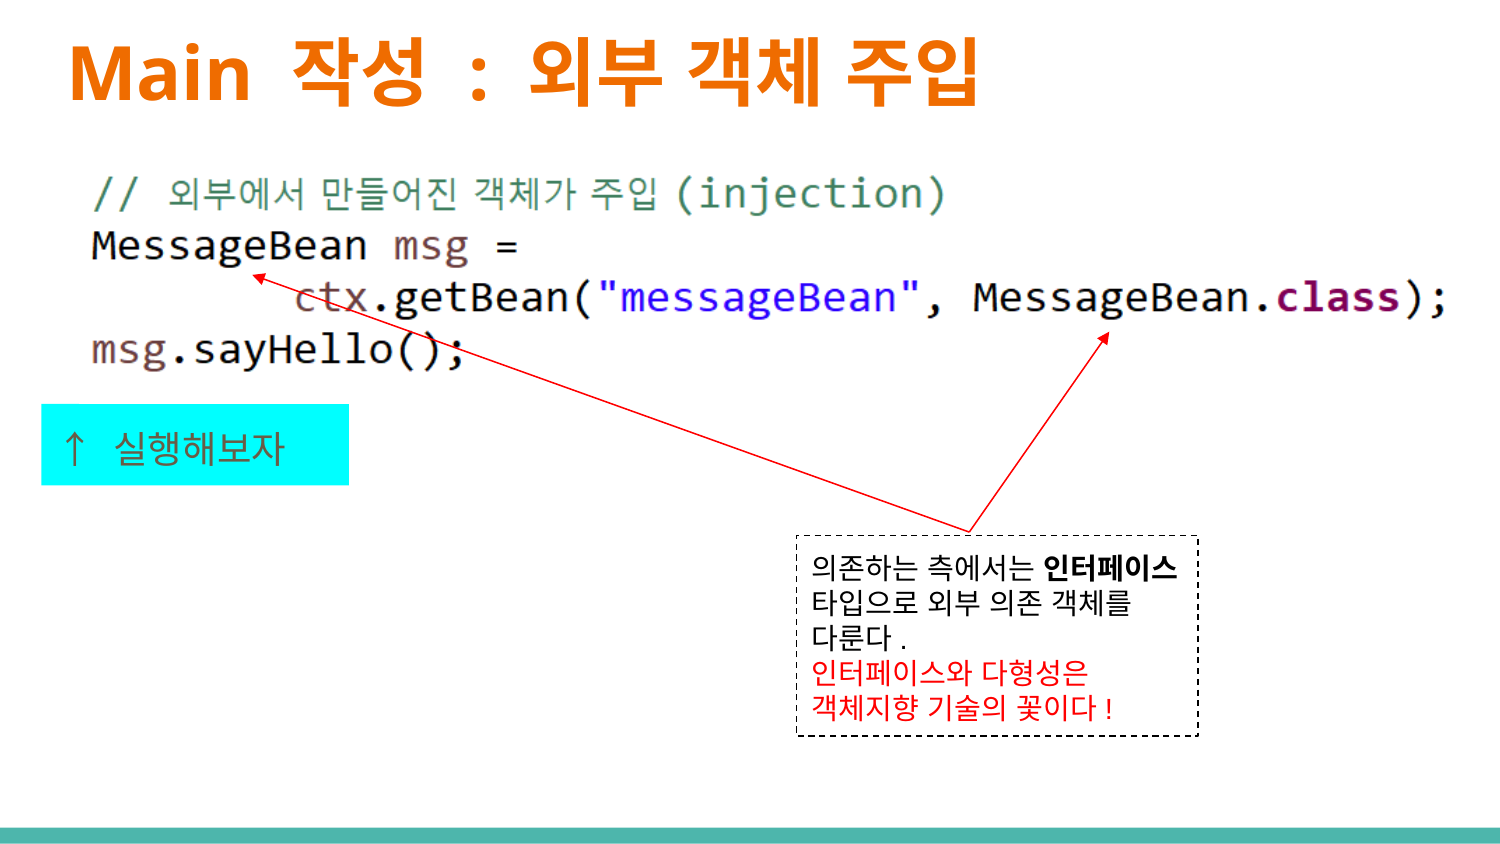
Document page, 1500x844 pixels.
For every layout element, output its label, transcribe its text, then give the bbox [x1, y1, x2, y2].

text_box 의존하는 측에서는 인터페이스 타입으로 외부 의존 객체를 다룬다. 인터페이스와 다형성은 객체지향 기술의 꽃이다! [796, 535, 1199, 737]
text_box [969, 331, 1110, 533]
picture [78, 167, 1478, 405]
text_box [251, 274, 970, 533]
list ↑ 실행해보자 [41, 403, 246, 486]
title Main 작성 : 외부 객체 주입 [51, 10, 1449, 127]
